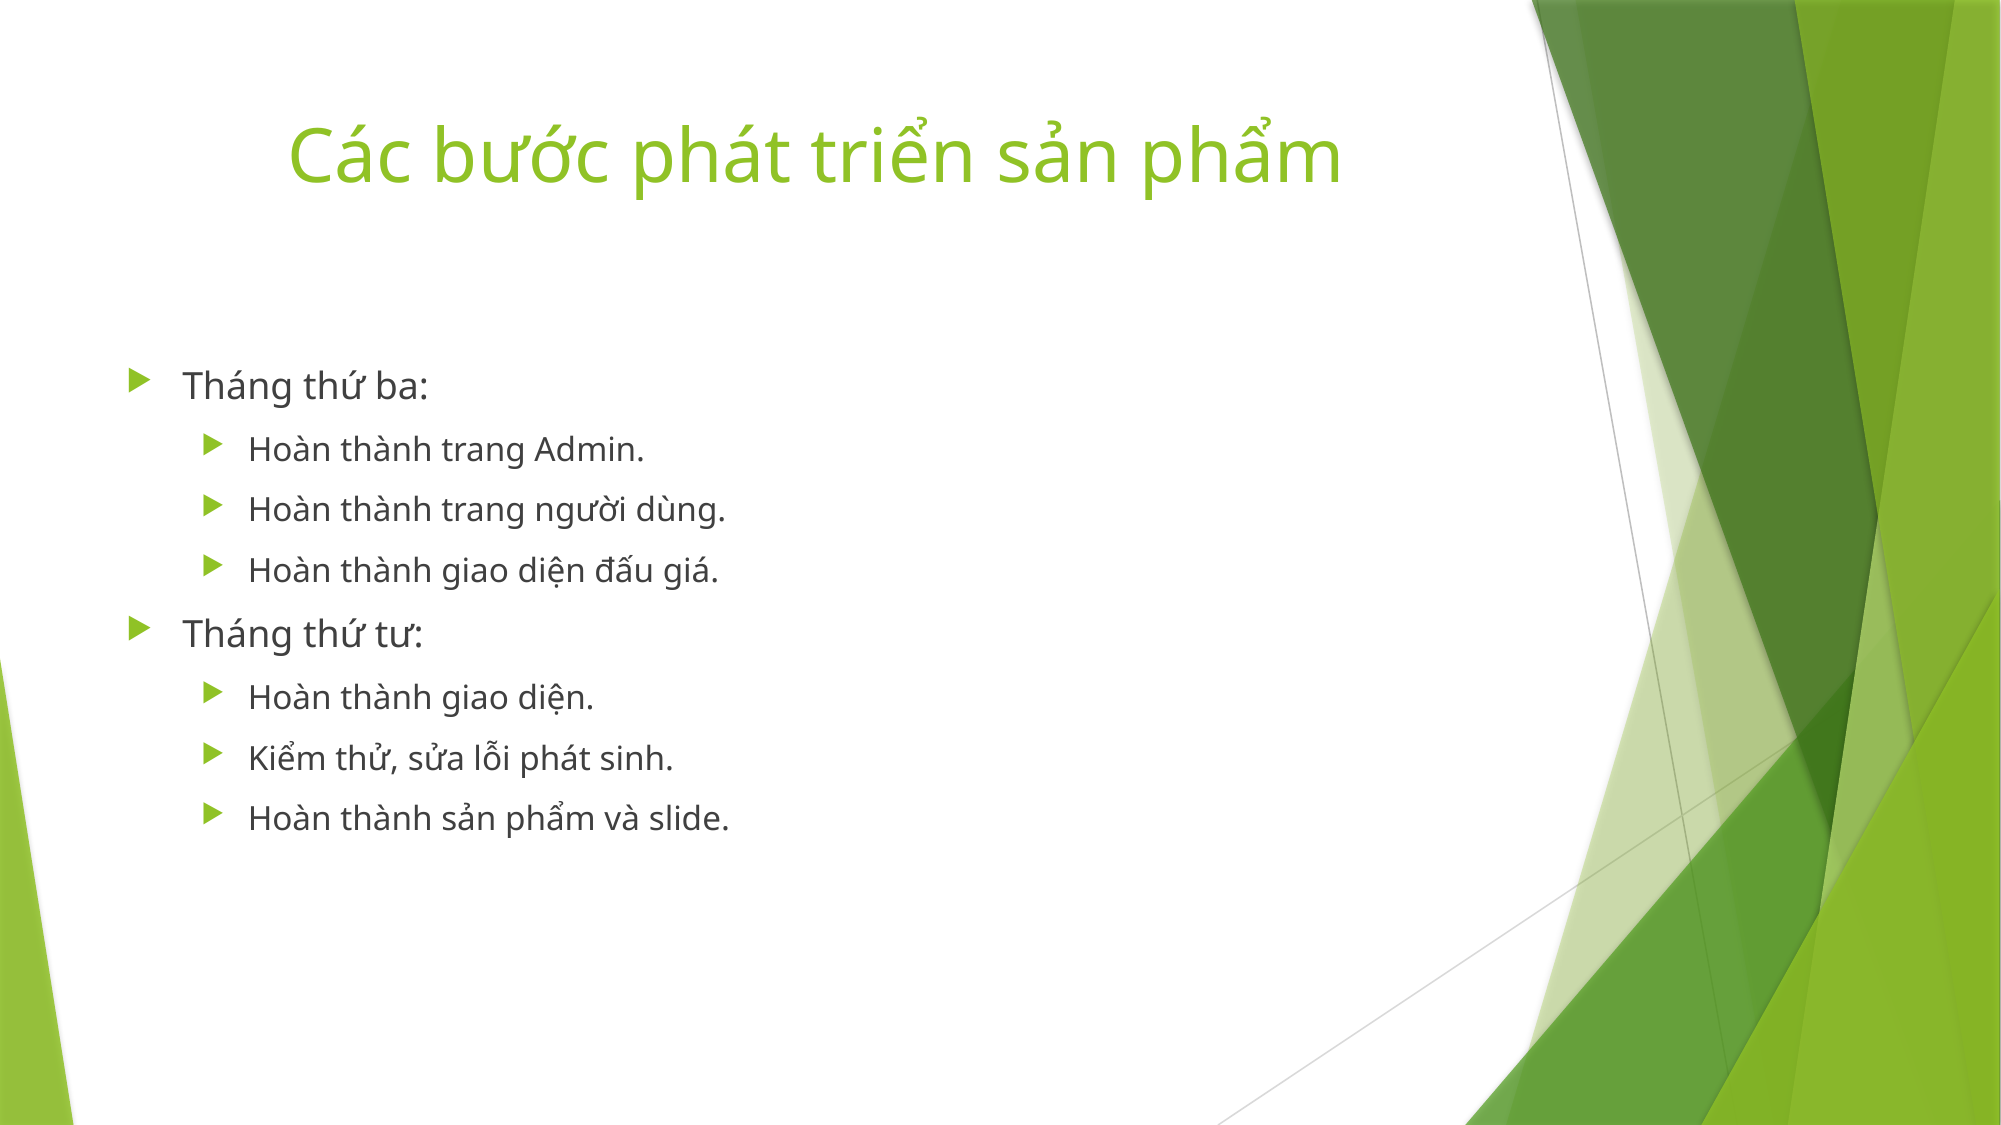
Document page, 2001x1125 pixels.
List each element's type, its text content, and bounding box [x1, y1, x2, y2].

list Tháng thứ ba: Hoàn thành trang Admin. Hoàn thành trang người dùng. Hoàn thành giao diện đấu giá. Tháng thứ tư: Hoàn thành giao diện. Kiểm thử, sửa lỗi phát sinh. Hoàn thành sản phẩm và slide. [111, 354, 1522, 992]
title Các bước phát triển sản phẩm [111, 99, 1522, 317]
